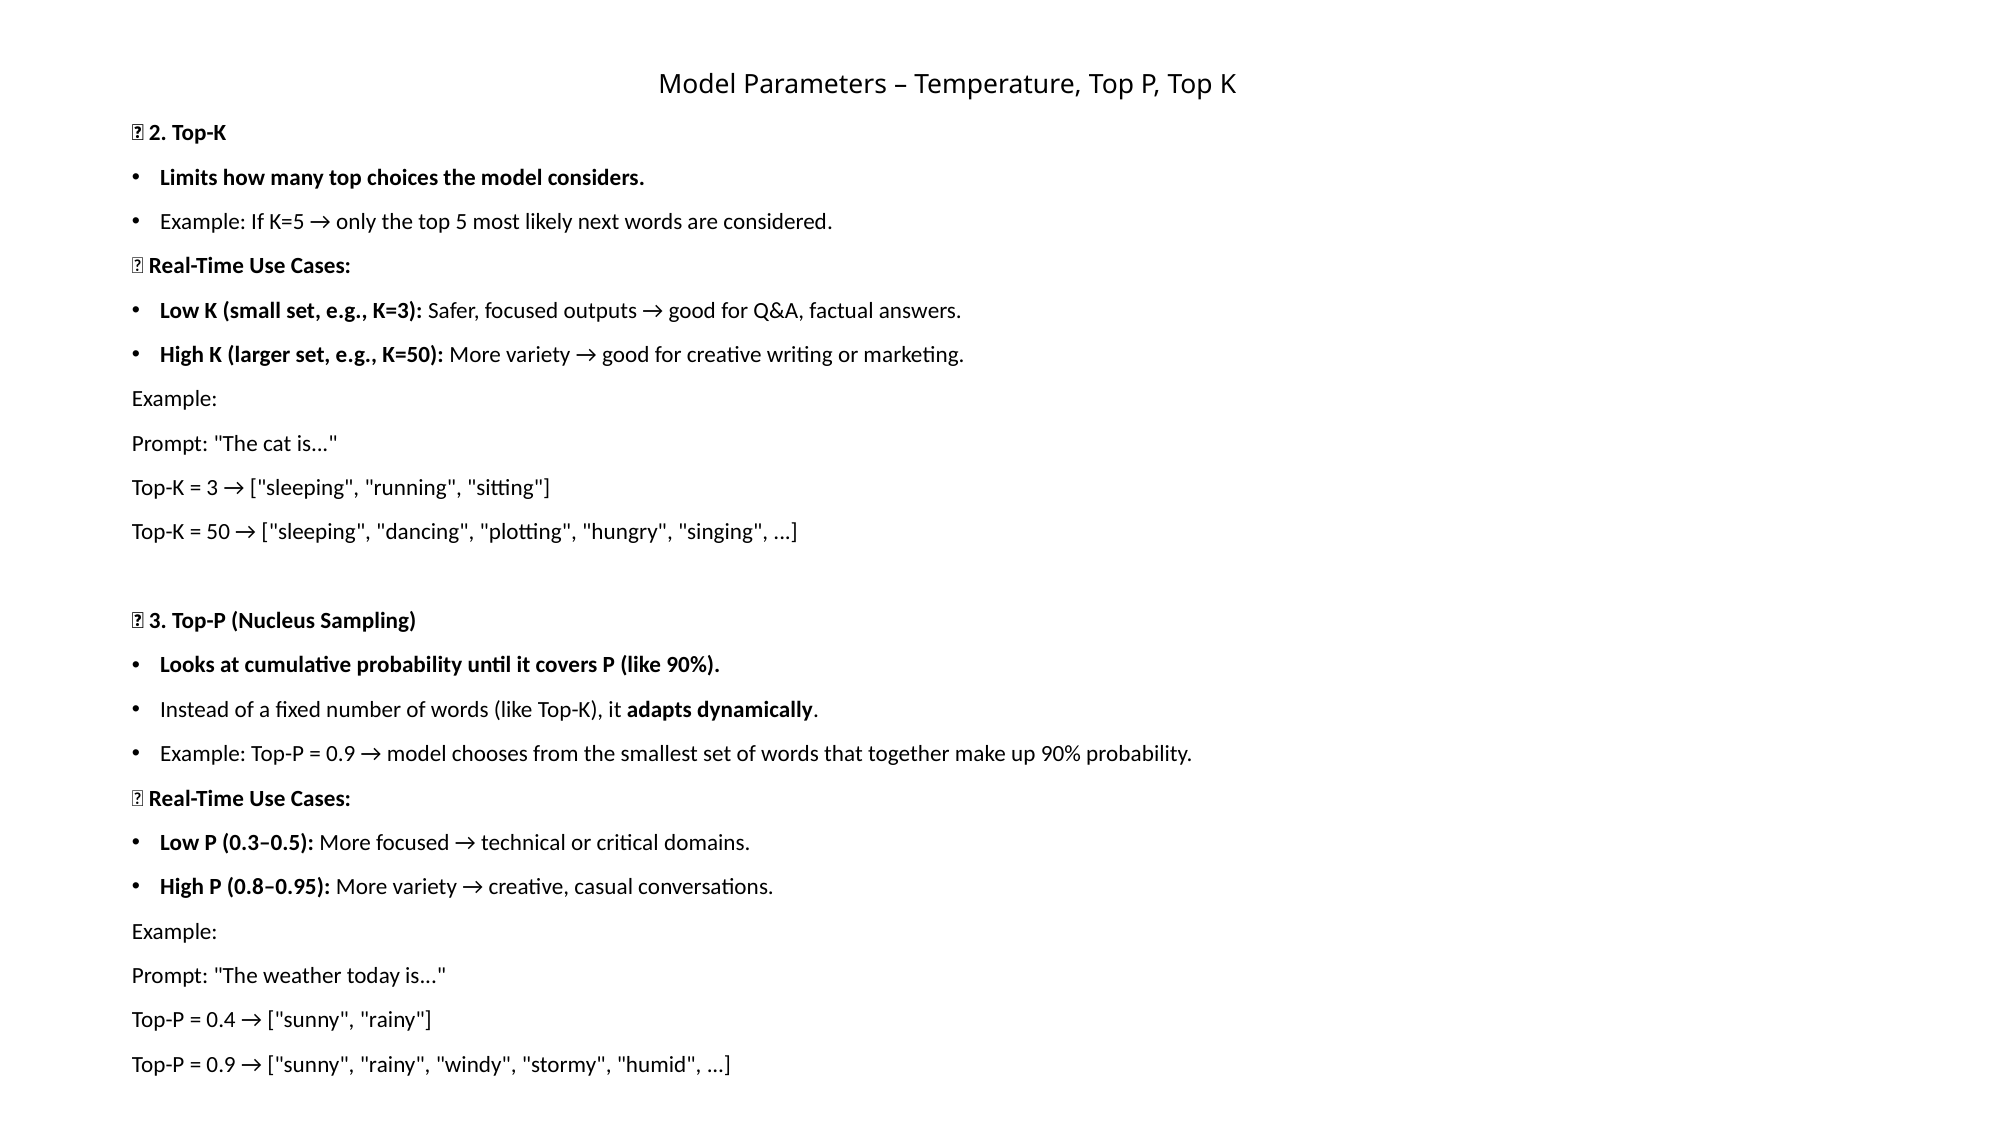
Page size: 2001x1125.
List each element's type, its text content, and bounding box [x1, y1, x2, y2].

title Model Parameters – Temperature, Top P, Top K [203, 33, 1692, 113]
subtitle 🔹 2. Top-K Limits how many top choices the model considers. Example: If K=5 → only the top 5 most likely next words are considered. ✅ Real-Time Use Cases: Low K (small set, e.g., K=3): Safer, focused outputs → good for Q&A, factual answers. High K (larger set, e.g., K=50): More variety → good for creative writing or marketing. Example: Prompt: "The cat is..." Top-K = 3 → ["sleeping", "running", "sitting"] Top-K = 50 → ["sleeping", "dancing", "plotting", "hungry", "singing", ...] 🔹 3. Top-P (Nucleus Sampling) Looks at cumulative probability until it covers P (like 90%). Instead of a fixed number of words (like Top-K), it adapts dynamically. Example: Top-P = 0.9 → model chooses from the smallest set of words that together make up 90% probability. ✅ Real-Time Use Cases: Low P (0.3–0.5): More focused → technical or critical domains. High P (0.8–0.95): More variety → creative, casual conversations. Example: Prompt: "The weather today is..." Top-P = 0.4 → ["sunny", "rainy"] Top-P = 0.9 → ["sunny", "rainy", "windy", "stormy", "humid", ...] [116, 113, 1914, 1092]
